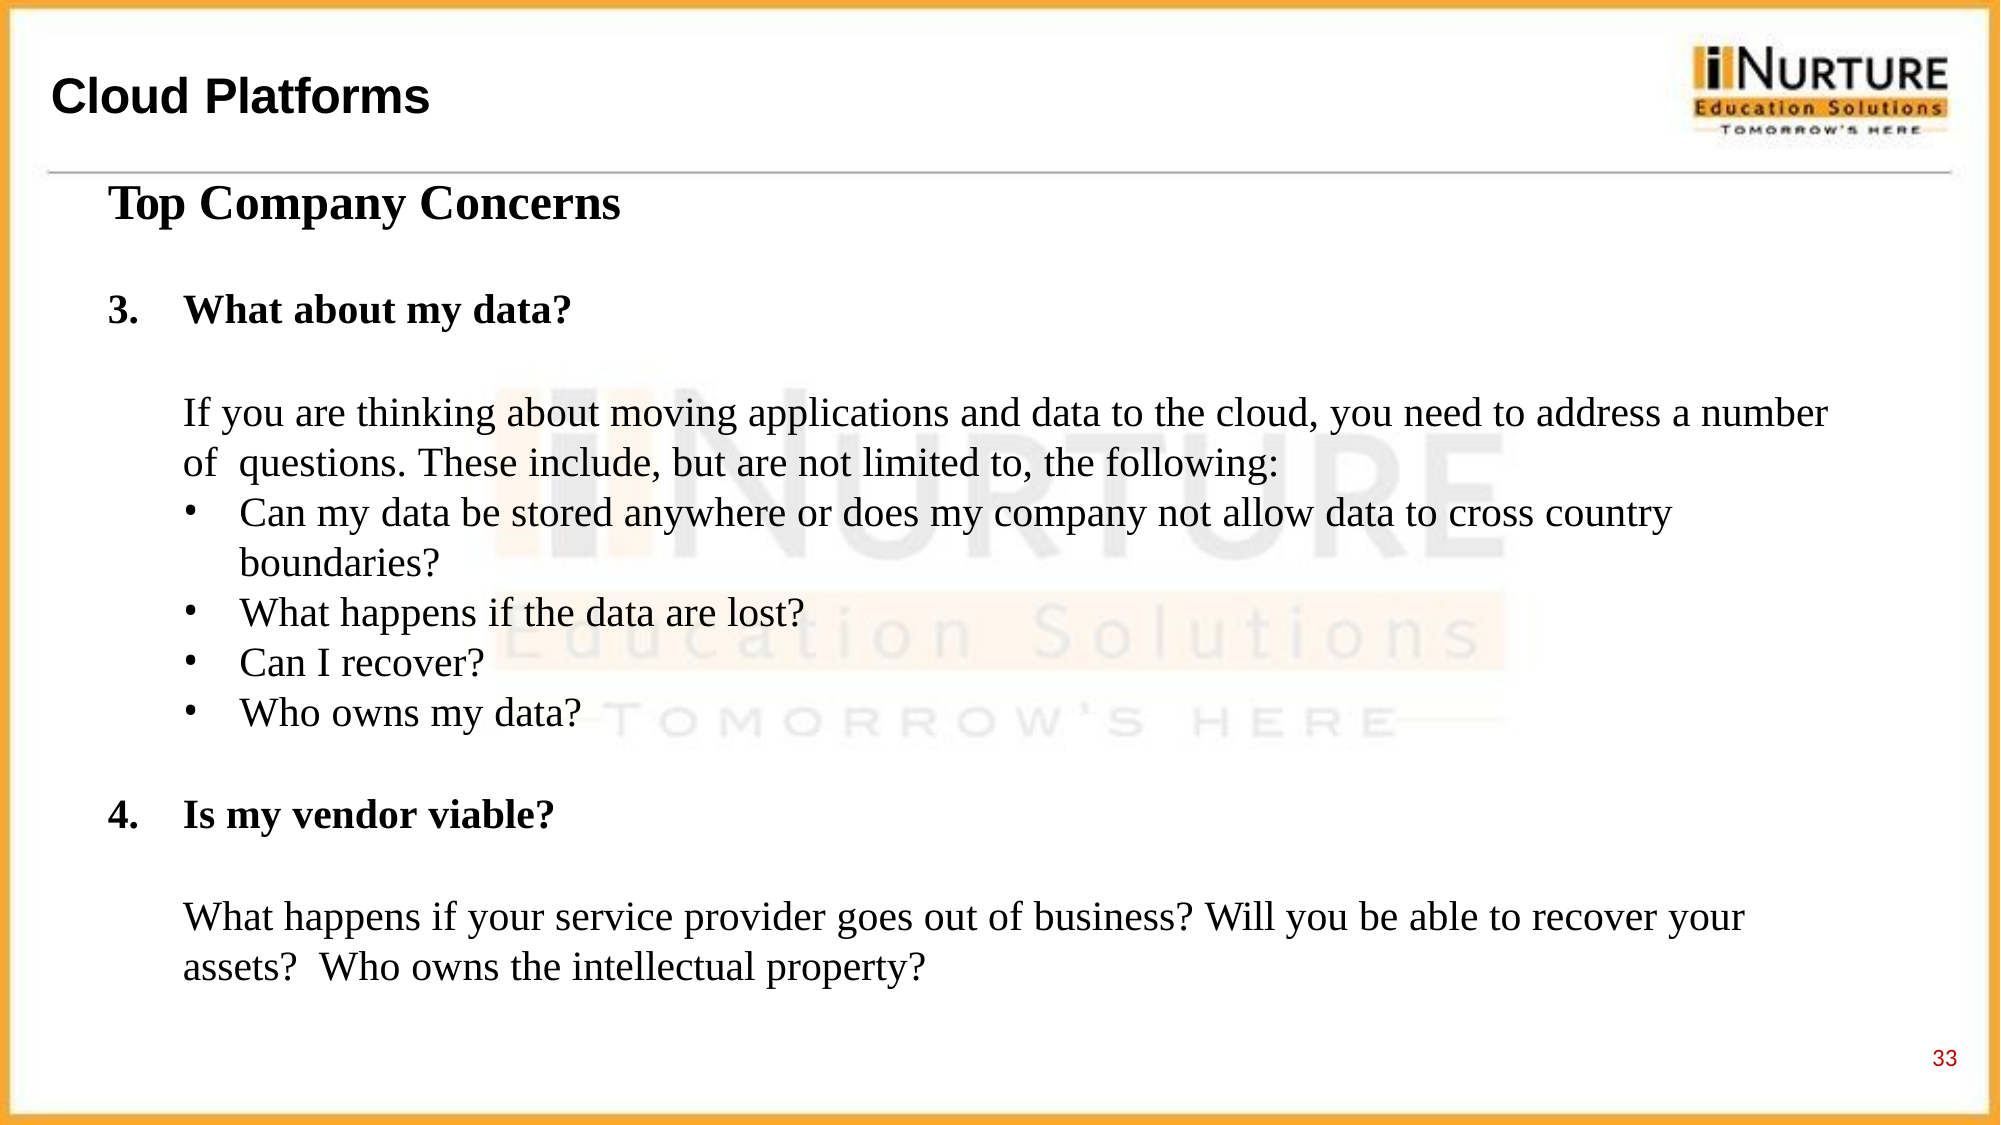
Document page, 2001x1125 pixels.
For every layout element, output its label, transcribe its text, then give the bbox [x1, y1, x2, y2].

text_box Top Company Concerns What about my data? If you are thinking about moving applications and data to the cloud, you need to address a number of questions. These include, but are not limited to, the following: Can my data be stored anywhere or does my company not allow data to cross country boundaries? What happens if the data are lost? Can I recover? Who owns my data? Is my vendor viable? What happens if your service provider goes out of business? Will you be able to recover your assets? Who owns the intellectual property? [105, 167, 1879, 989]
title Cloud Platforms [48, 61, 433, 251]
text_box 33 [1930, 1045, 1960, 1072]
picture [0, 0, 2000, 1125]
